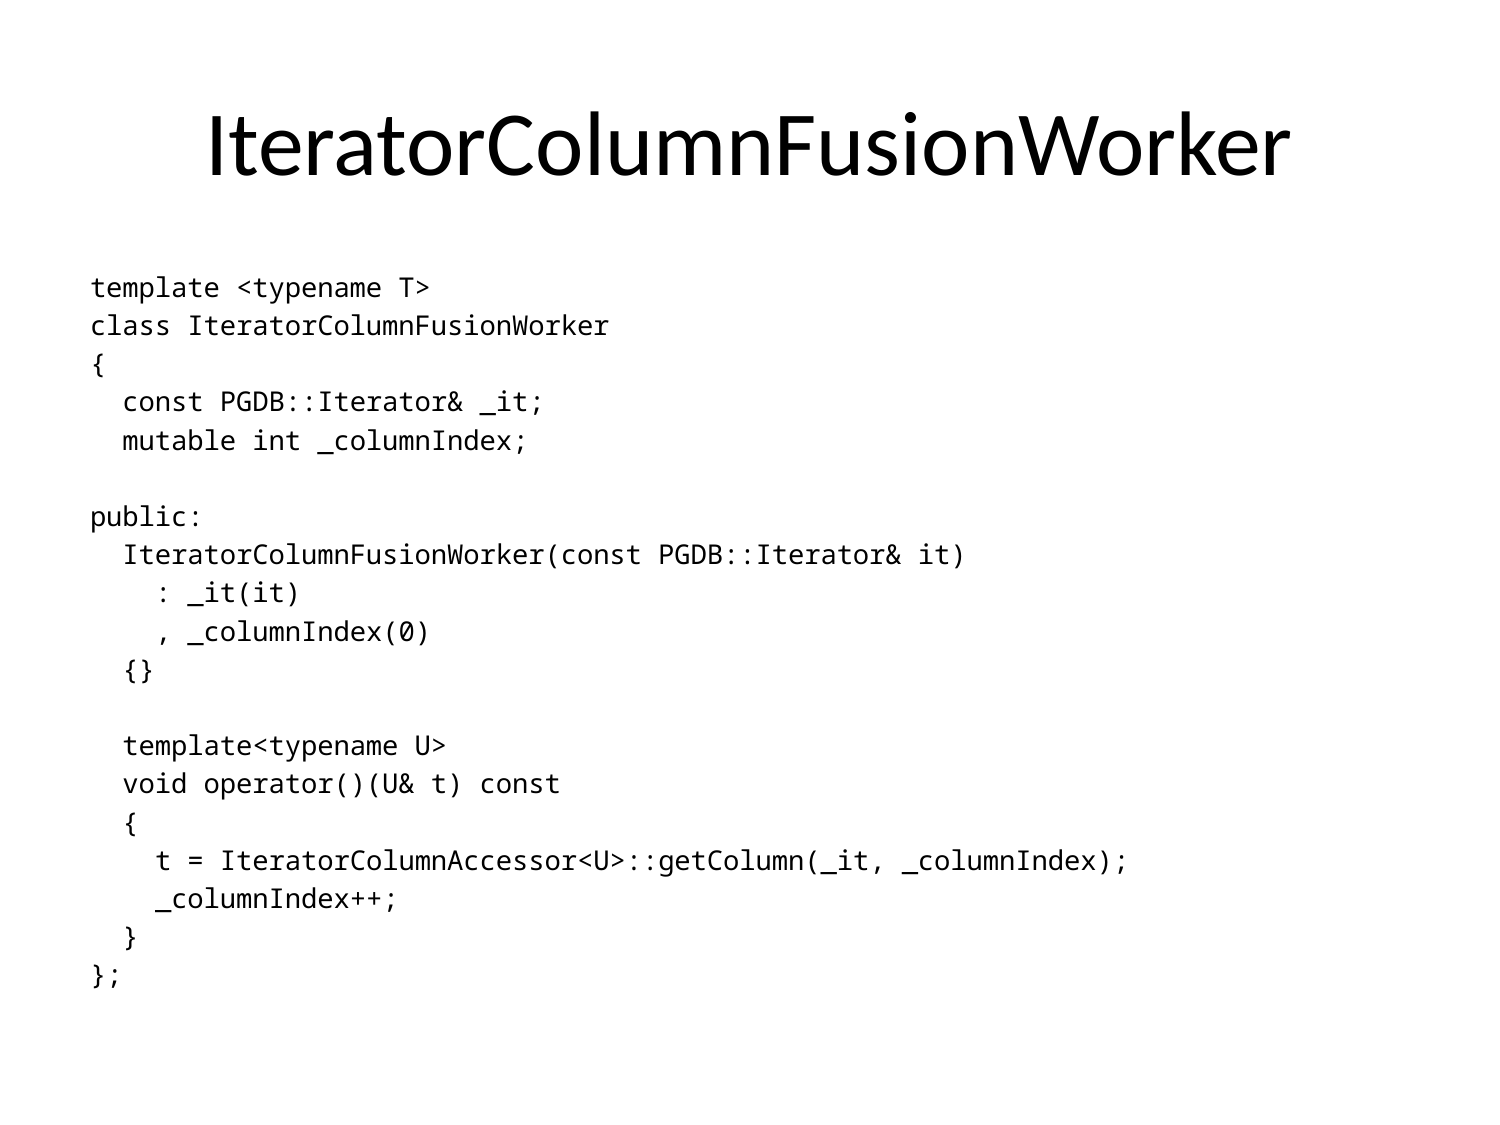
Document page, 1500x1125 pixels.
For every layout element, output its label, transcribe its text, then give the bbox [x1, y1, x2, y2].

list template <typename T> class IteratorColumnFusionWorker { const PGDB::Iterator& _it; mutable int _columnIndex; public: IteratorColumnFusionWorker(const PGDB::Iterator& it) : _it(it) , _columnIndex(0) {} template<typename U> void operator()(U& t) const { t = IteratorColumnAccessor<U>::getColumn(_it, _columnIndex); _columnIndex++; } }; [75, 262, 1425, 1005]
title IteratorColumnFusionWorker [75, 45, 1425, 233]
